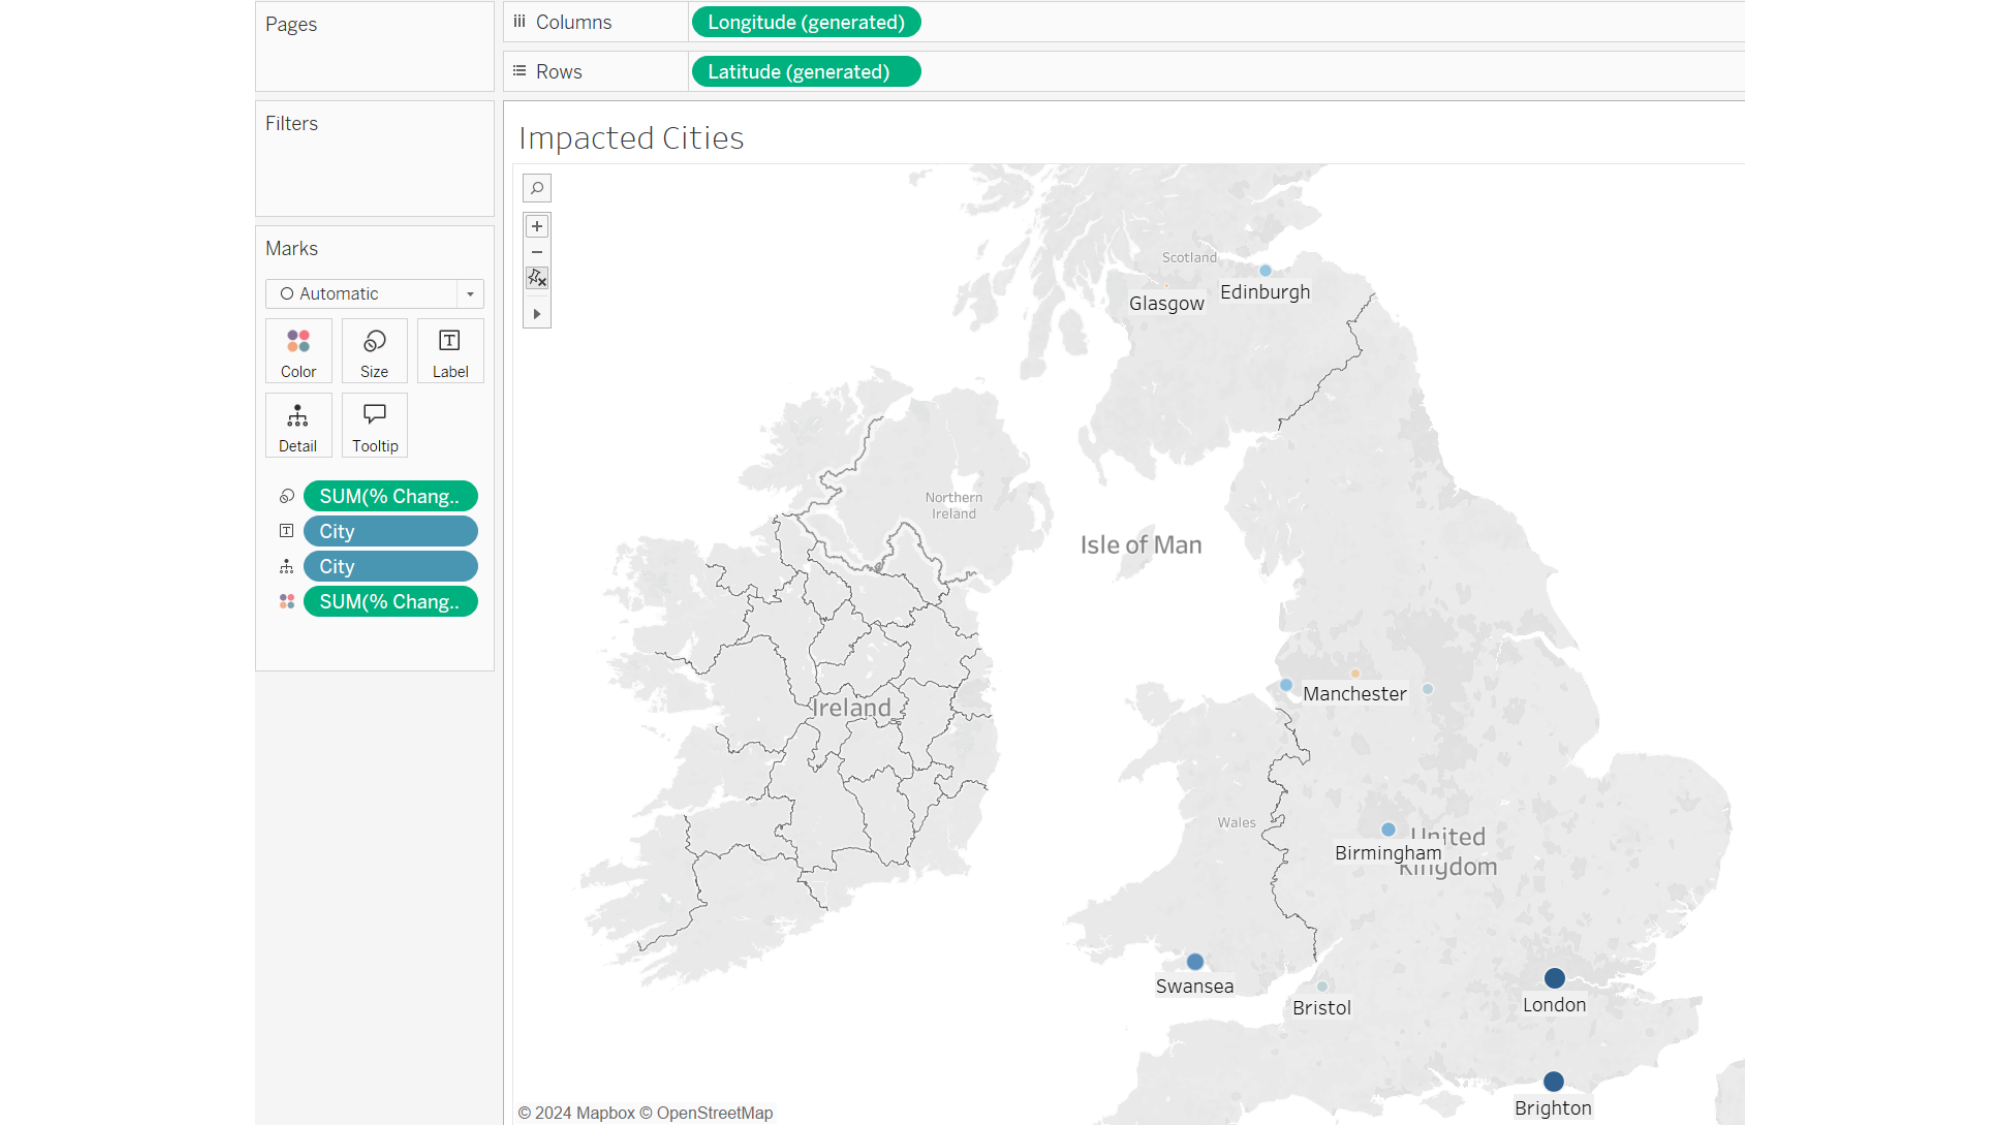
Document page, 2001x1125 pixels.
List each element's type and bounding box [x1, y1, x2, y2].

picture [255, 0, 1745, 1125]
